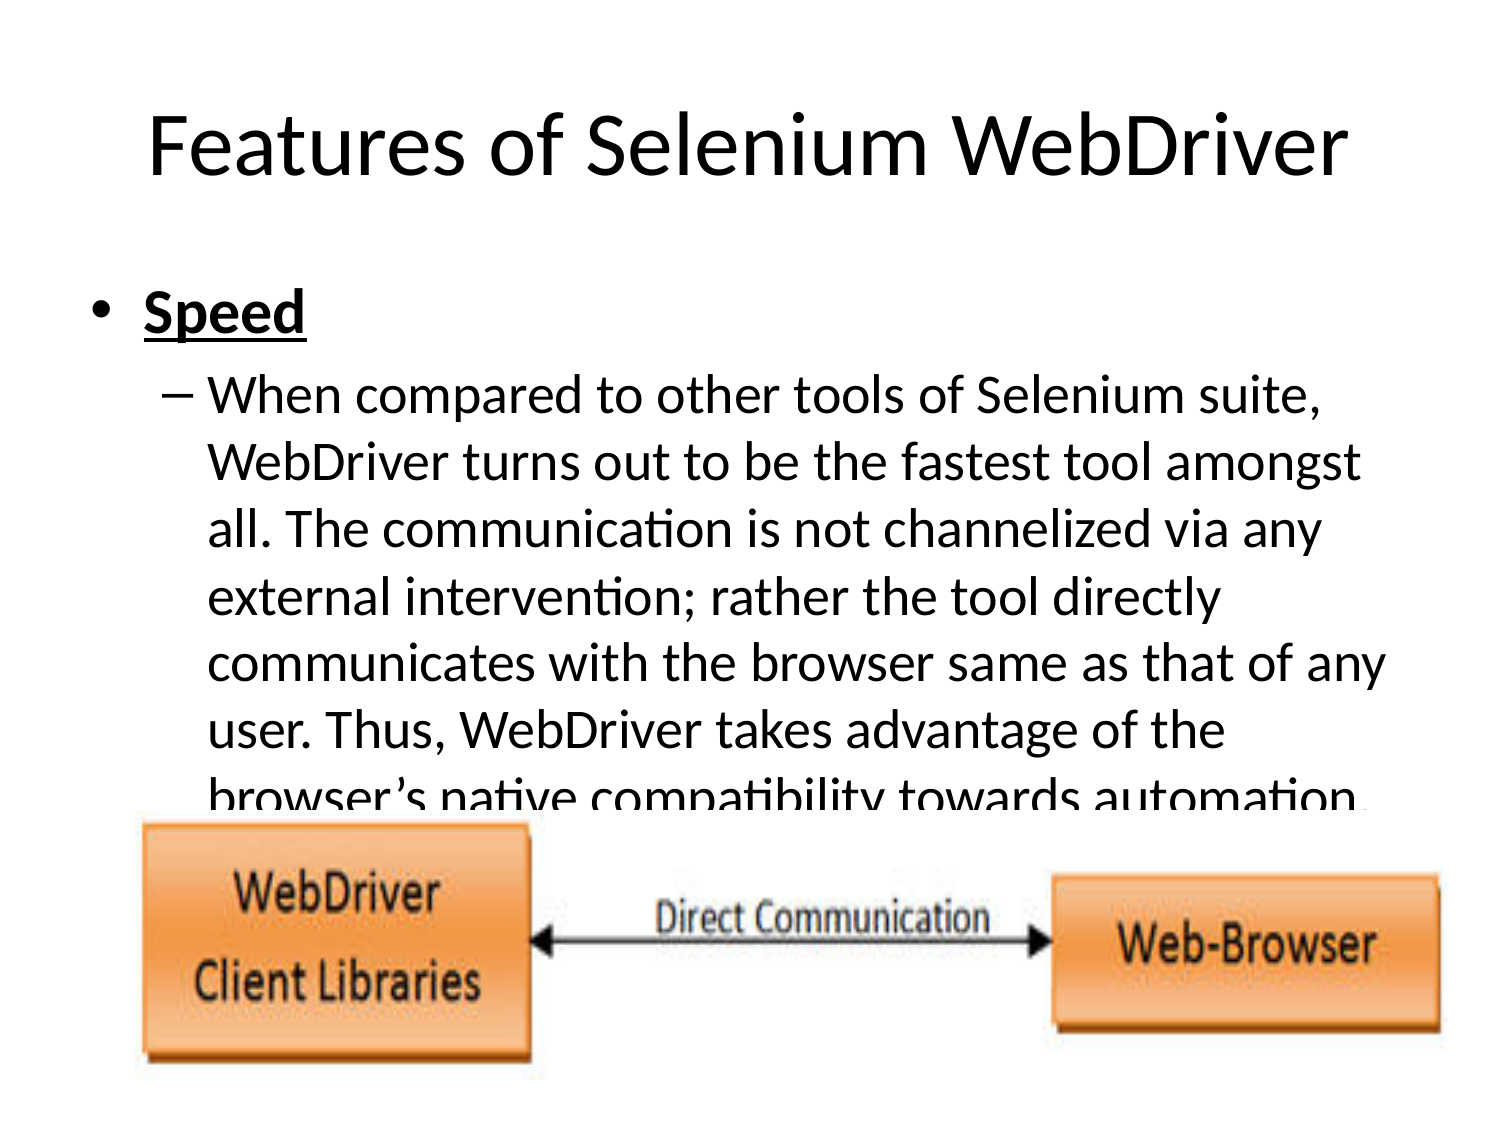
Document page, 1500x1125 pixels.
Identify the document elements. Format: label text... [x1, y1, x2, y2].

list Speed When compared to other tools of Selenium suite, WebDriver turns out to be the fastest tool amongst all. The communication is not channelized via any external intervention; rather the tool directly communicates with the browser same as that of any user. Thus, WebDriver takes advantage of the browser’s native compatibility towards automation. [75, 262, 1425, 882]
picture [135, 810, 1448, 1080]
title Features of Selenium WebDriver [75, 45, 1425, 233]
